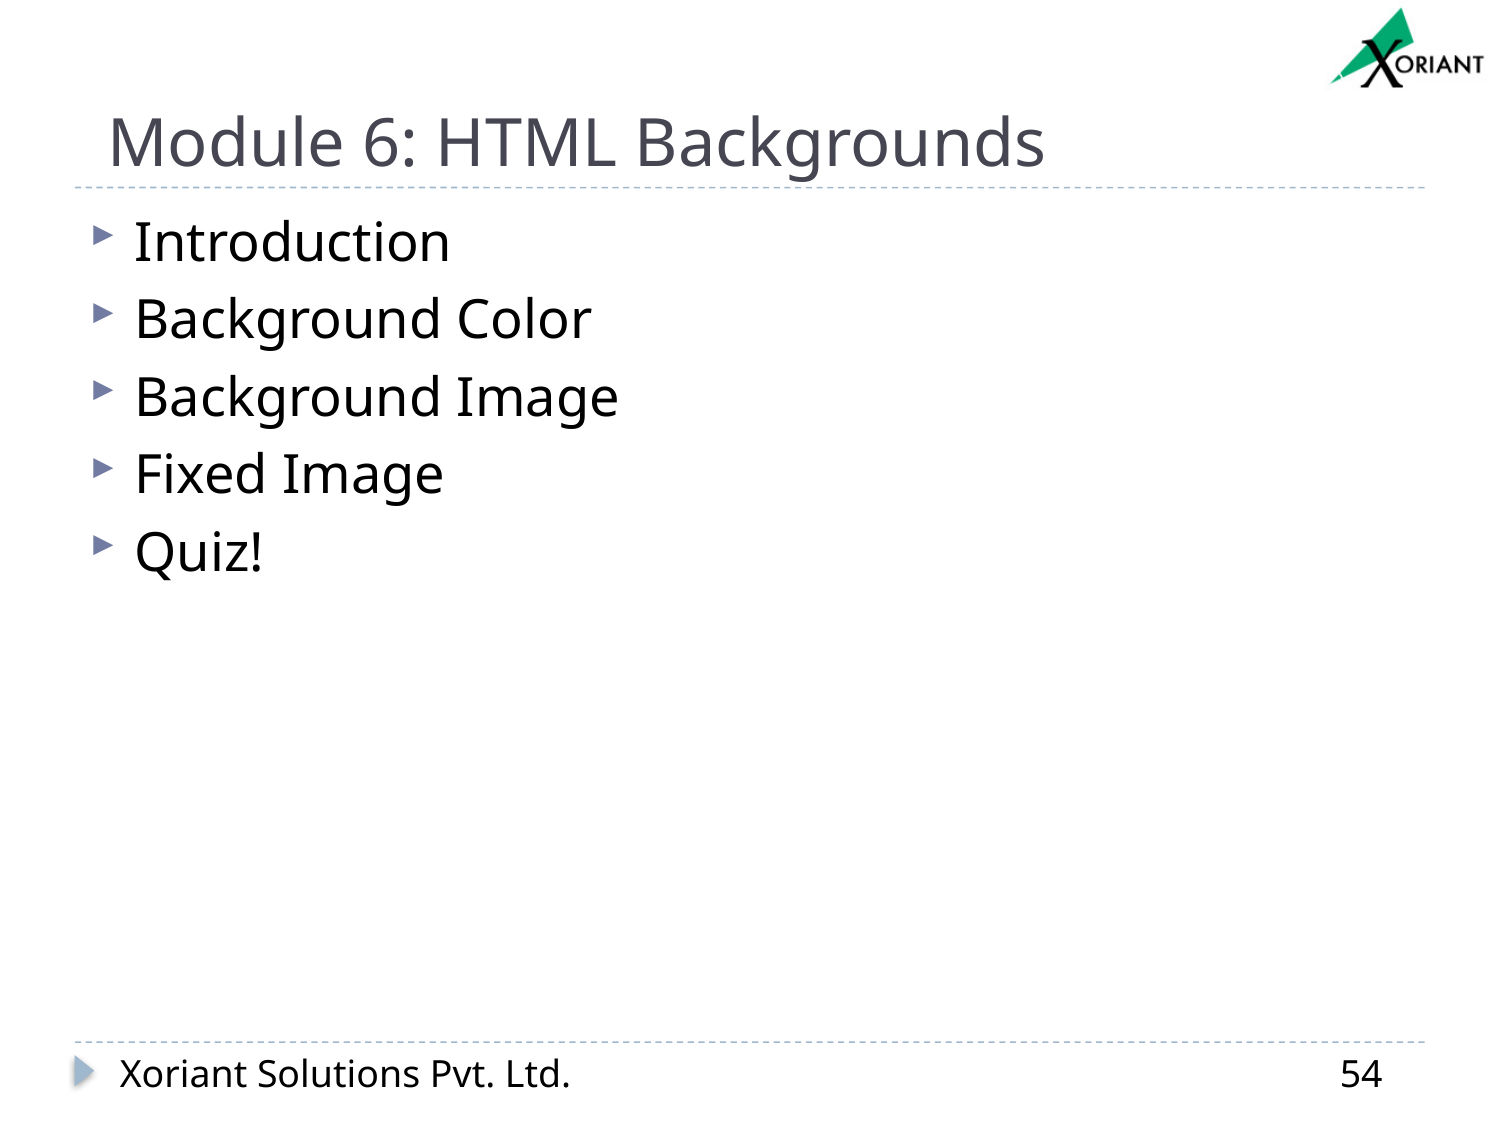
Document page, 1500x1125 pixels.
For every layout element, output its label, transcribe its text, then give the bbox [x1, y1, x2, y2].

title Module 6: HTML Backgrounds [75, 24, 1425, 188]
footer Xoriant Solutions Pvt. Ltd. [105, 1042, 675, 1103]
picture [1325, 0, 1500, 91]
list Introduction Background Color Background Image Fixed Image Quiz! [75, 200, 1425, 1010]
slide_number 54 [1325, 1042, 1425, 1103]
